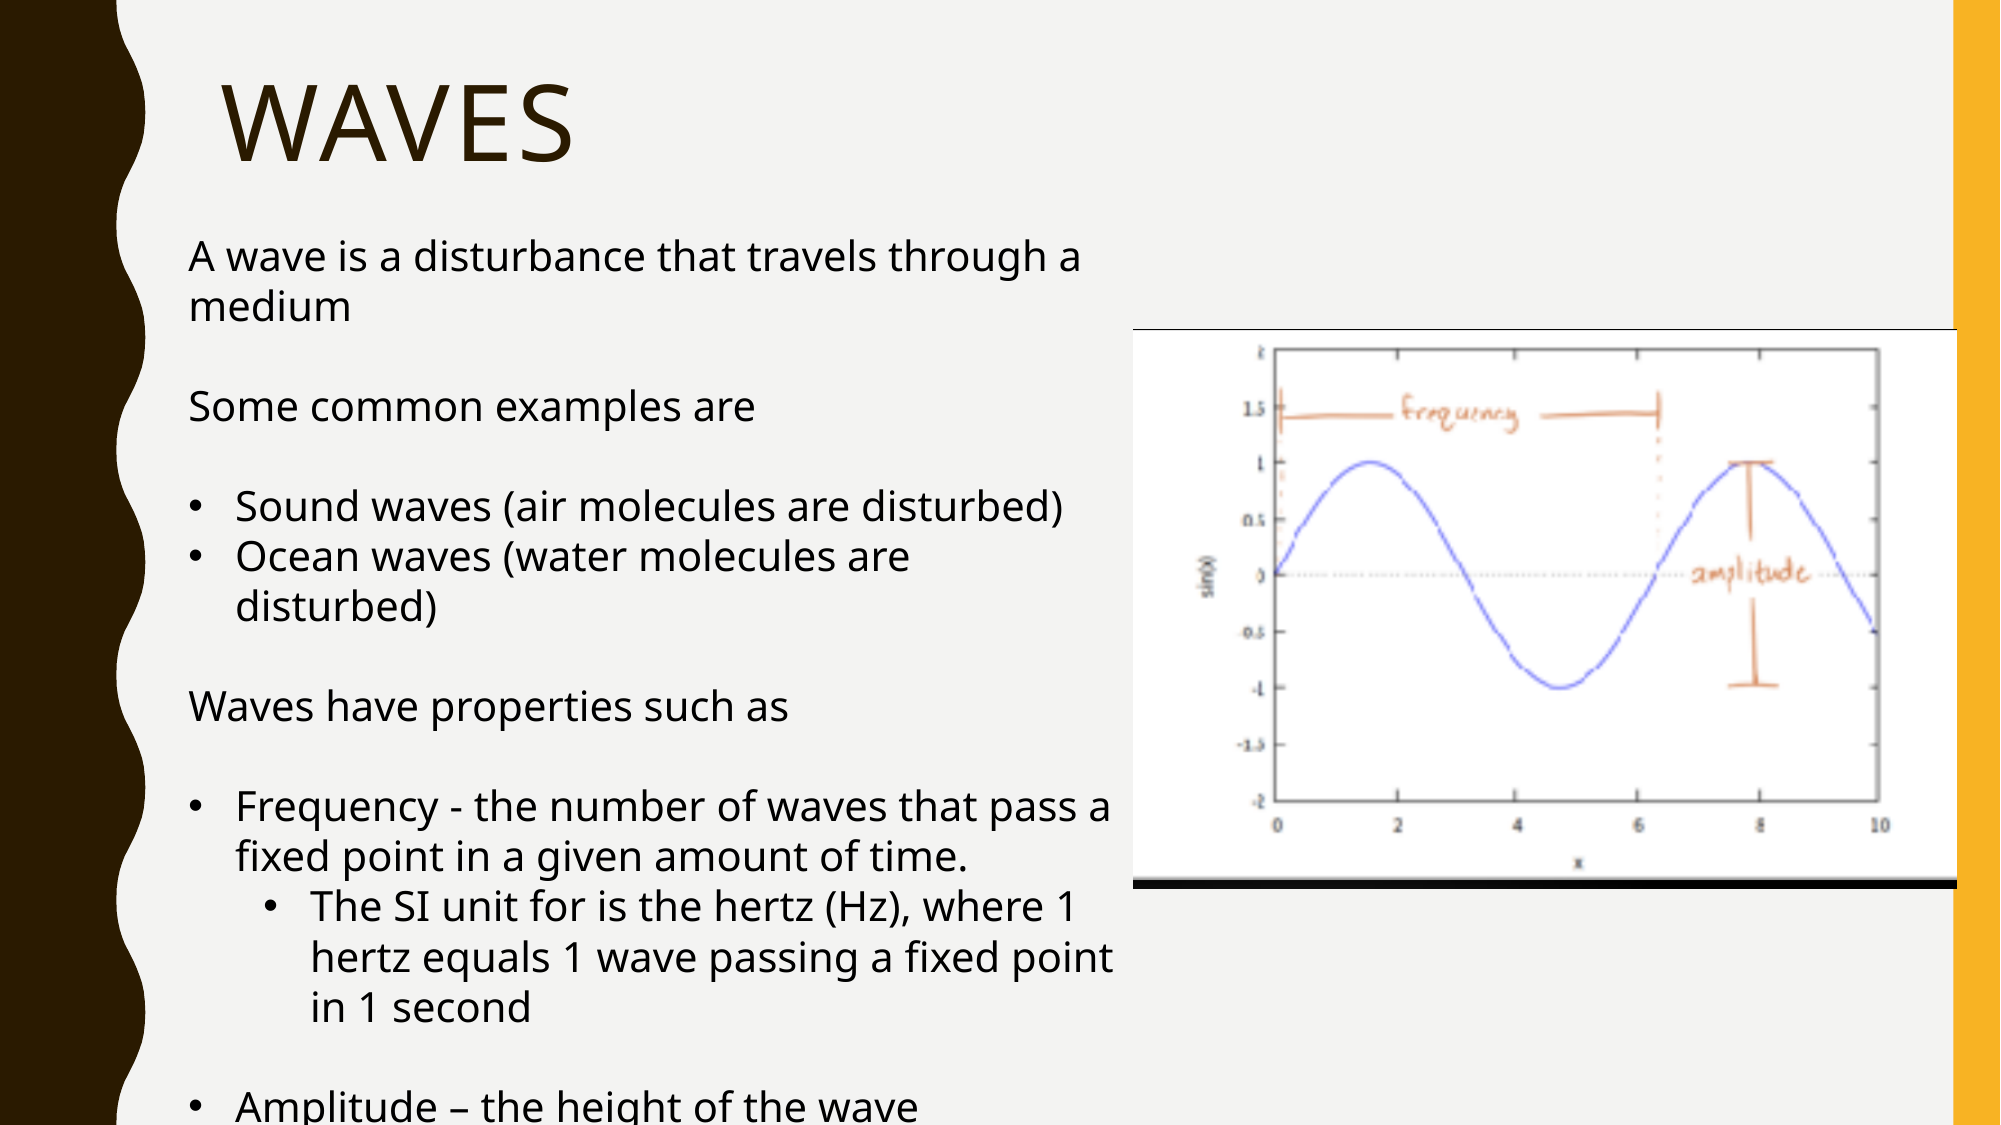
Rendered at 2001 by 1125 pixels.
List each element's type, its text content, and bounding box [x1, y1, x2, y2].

text_box A wave is a disturbance that travels through a medium Some common examples are Sound waves (air molecules are disturbed) Ocean waves (water molecules are disturbed) Waves have properties such as Frequency - the number of waves that pass a fixed point in a given amount of time. The SI unit for is the hertz (Hz), where 1 hertz equals 1 wave passing a fixed point in 1 second Amplitude – the height of the wave [173, 222, 1134, 1125]
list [1133, 329, 1957, 889]
title waves [205, 62, 1875, 308]
